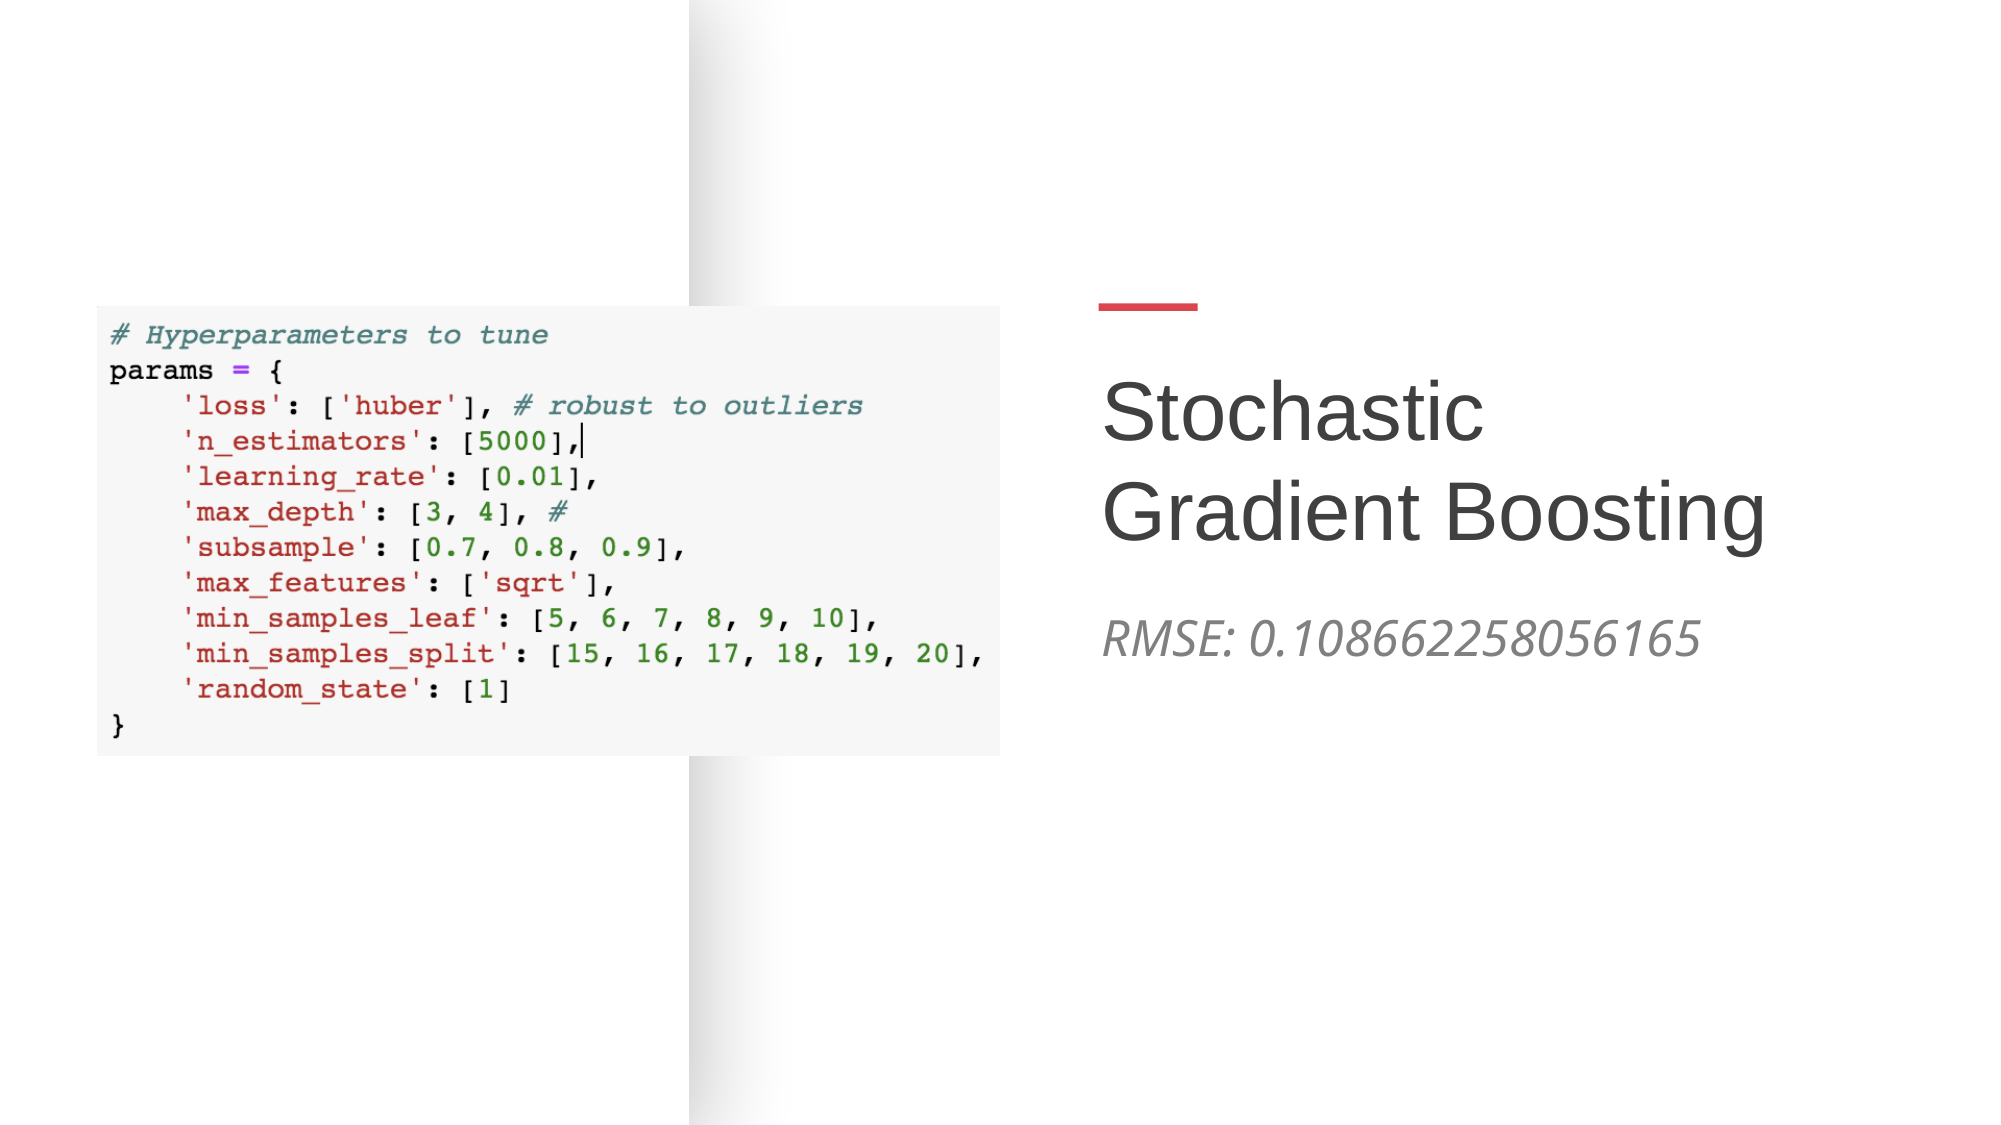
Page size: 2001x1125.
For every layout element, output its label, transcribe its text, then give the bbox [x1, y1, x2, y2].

text_box Screen Shot 2019-07-29 at 12.22.12 AM [0, 0, 690, 1125]
text_box RMSE: 0.108662258056165 [1086, 606, 1737, 778]
text_box [1098, 302, 1199, 312]
text_box Stochastic Gradient Boosting [1086, 350, 1902, 565]
picture [97, 305, 1000, 756]
